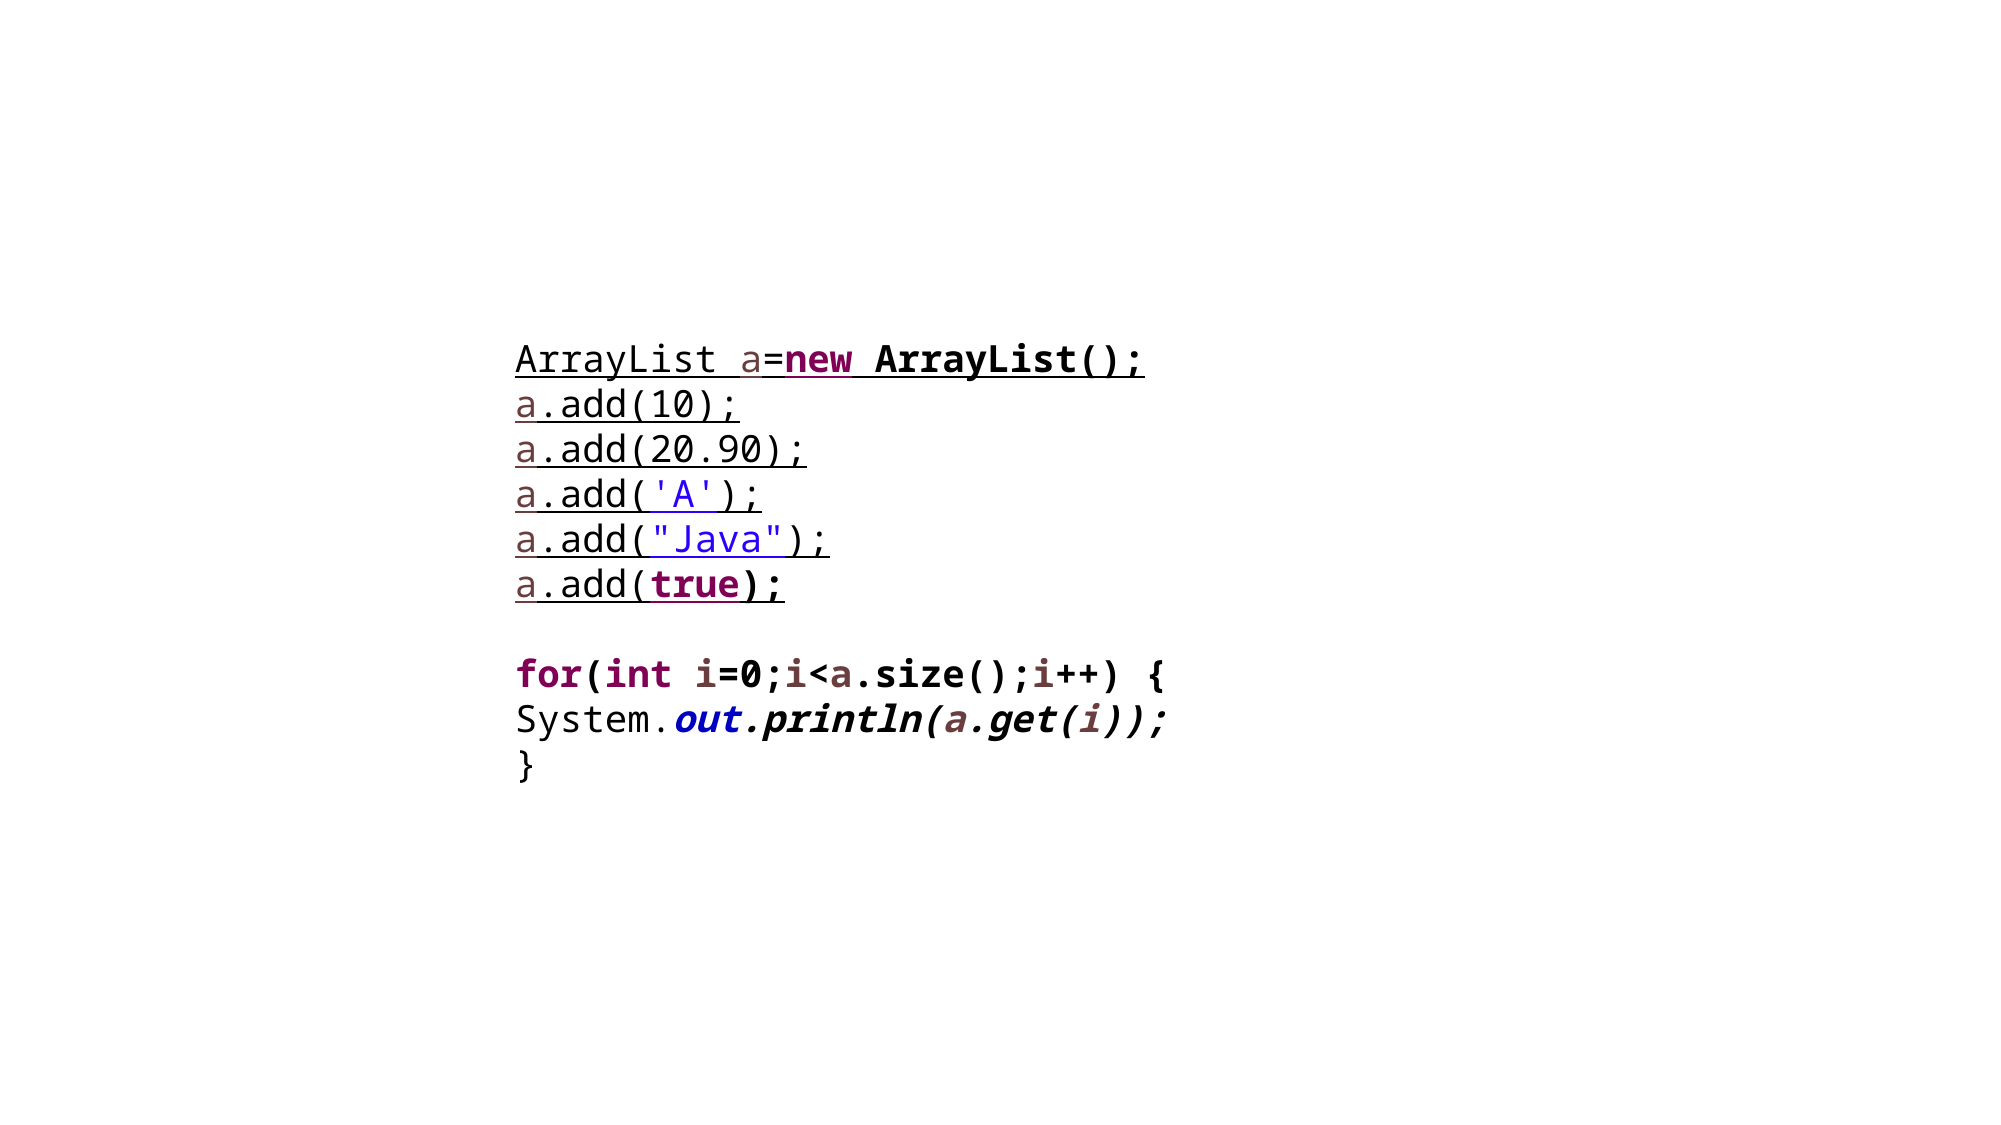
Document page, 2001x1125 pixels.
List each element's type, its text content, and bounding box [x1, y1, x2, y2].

text_box ArrayList a=new ArrayList(); a.add(10); a.add(20.90); a.add('A'); a.add("Java"); a.add(true); for(int i=0;i<a.size();i++) { System.out.println(a.get(i)); } [500, 327, 1501, 793]
